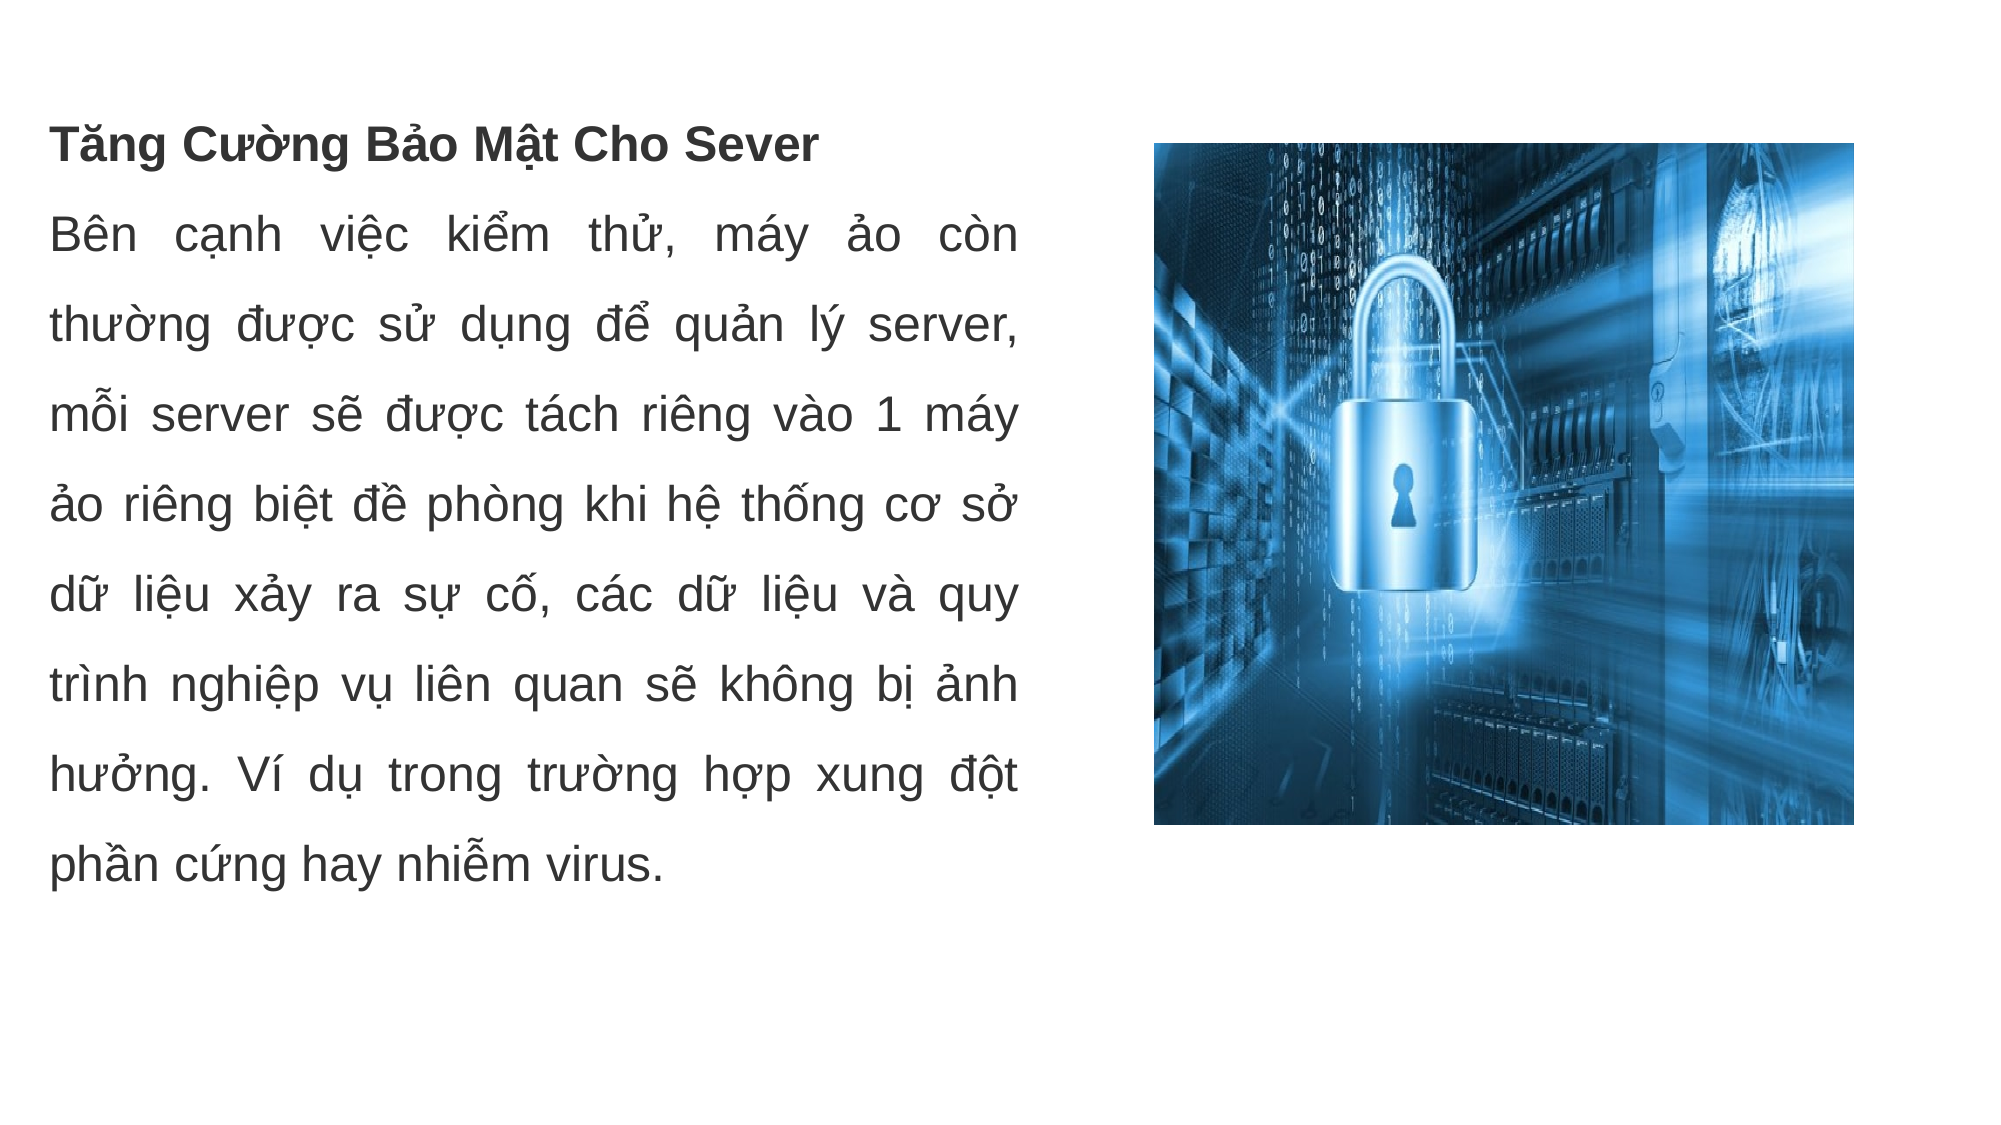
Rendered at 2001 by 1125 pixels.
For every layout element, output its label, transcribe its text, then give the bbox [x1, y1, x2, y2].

picture [1154, 143, 1854, 825]
text_box Tăng Cường Bảo Mật Cho Sever Bên cạnh việc kiểm thử, máy ảo còn thường được sử dụng để quản lý server, mỗi server sẽ được tách riêng vào 1 máy ảo riêng biệt đề phòng khi hệ thống cơ sở dữ liệu xảy ra sự cố, các dữ liệu và quy trình nghiệp vụ liên quan sẽ không bị ảnh hưởng. Ví dụ trong trường hợp xung đột phần cứng hay nhiễm virus. [34, 73, 1035, 899]
